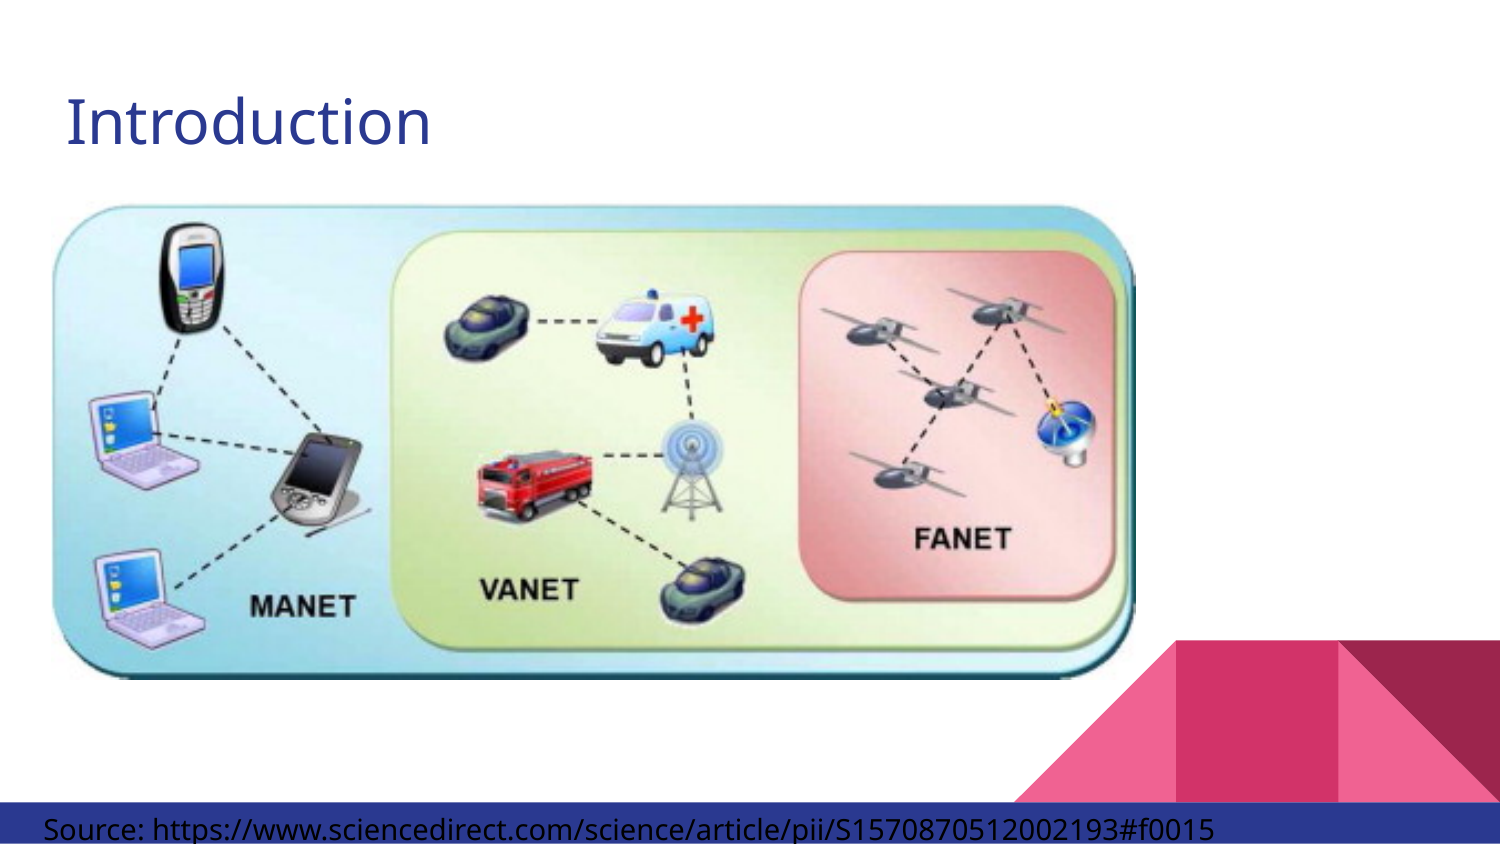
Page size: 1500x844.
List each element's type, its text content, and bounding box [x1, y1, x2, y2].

picture [50, 199, 1137, 680]
text_box Source: https://www.sciencedirect.com/science/article/pii/S1570870512002193#f0015 [28, 795, 1307, 831]
title Introduction [51, 67, 1449, 167]
